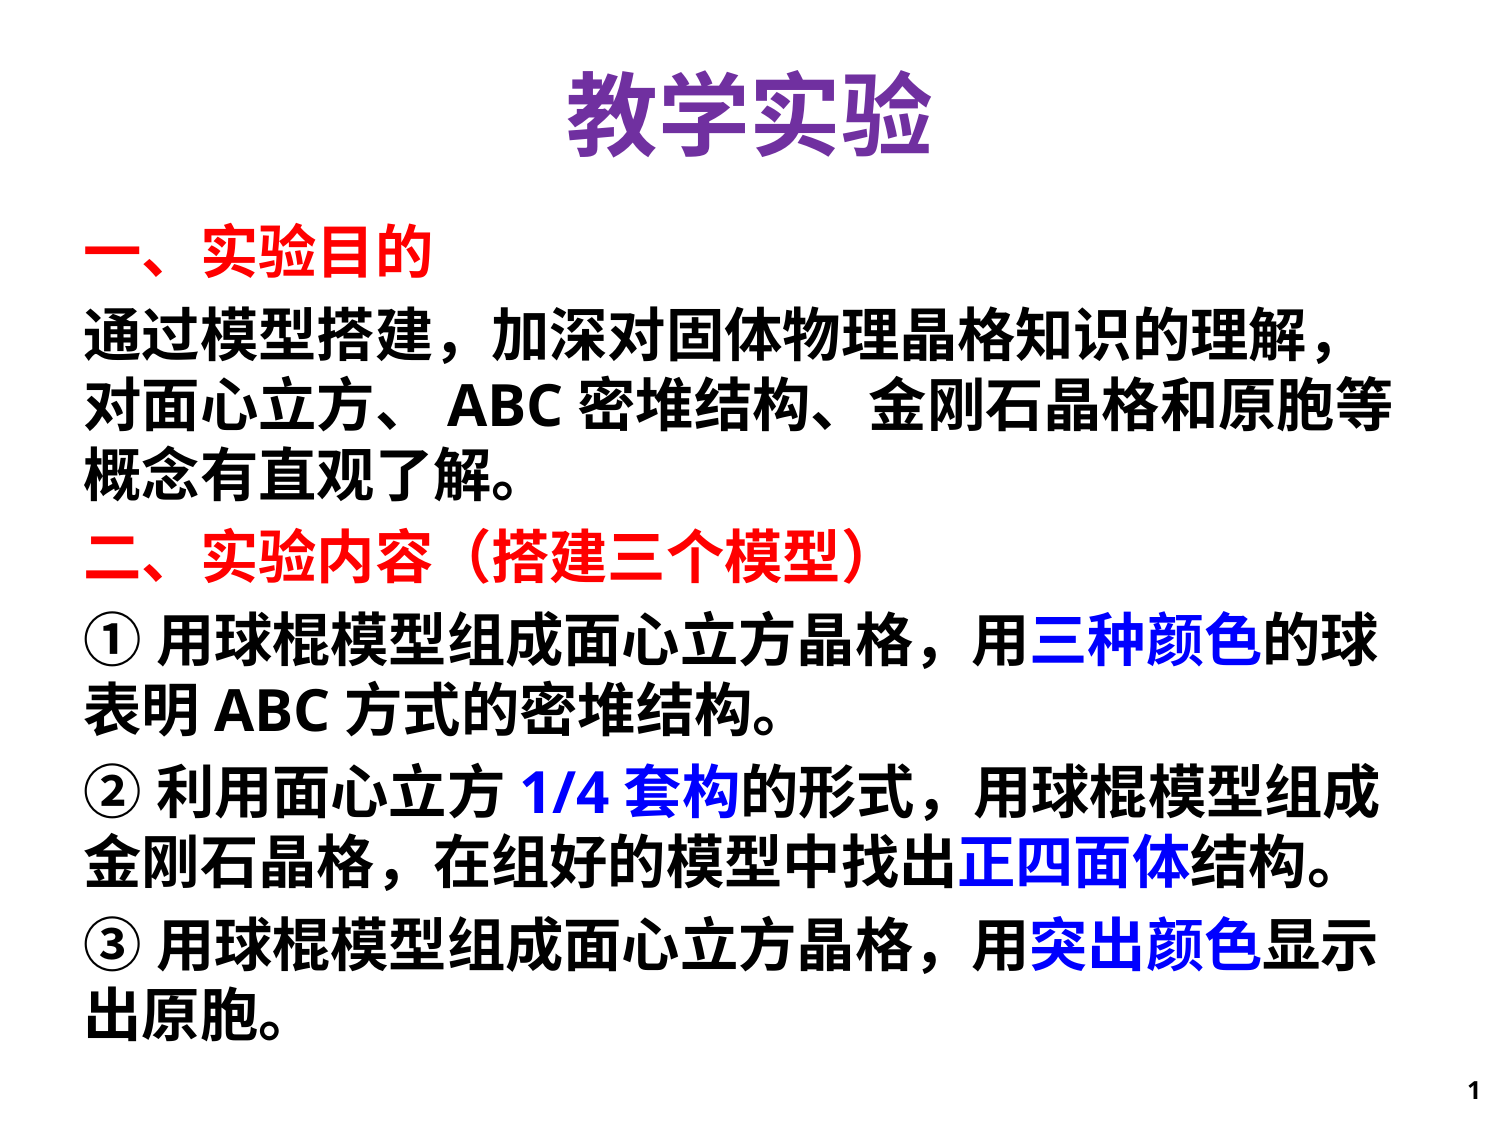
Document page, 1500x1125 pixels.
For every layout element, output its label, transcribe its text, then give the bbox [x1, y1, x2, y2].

title 教学实验 [75, 19, 1425, 207]
text_box 一、实验目的 通过模型搭建，加深对固体物理晶格知识的理解，对面心立方、ABC密堆结构、金刚石晶格和原胞等概念有直观了解。 二、实验内容（搭建三个模型） ①用球棍模型组成面心立方晶格，用三种颜色的球表明ABC方式的密堆结构。 ②利用面心立方1/4套构的形式，用球棍模型组成金刚石晶格，在组好的模型中找出正四面体结构。 ③用球棍模型组成面心立方晶格，用突出颜色显示出原胞。 [69, 208, 1428, 1056]
slide_number 1 [1146, 1061, 1497, 1122]
